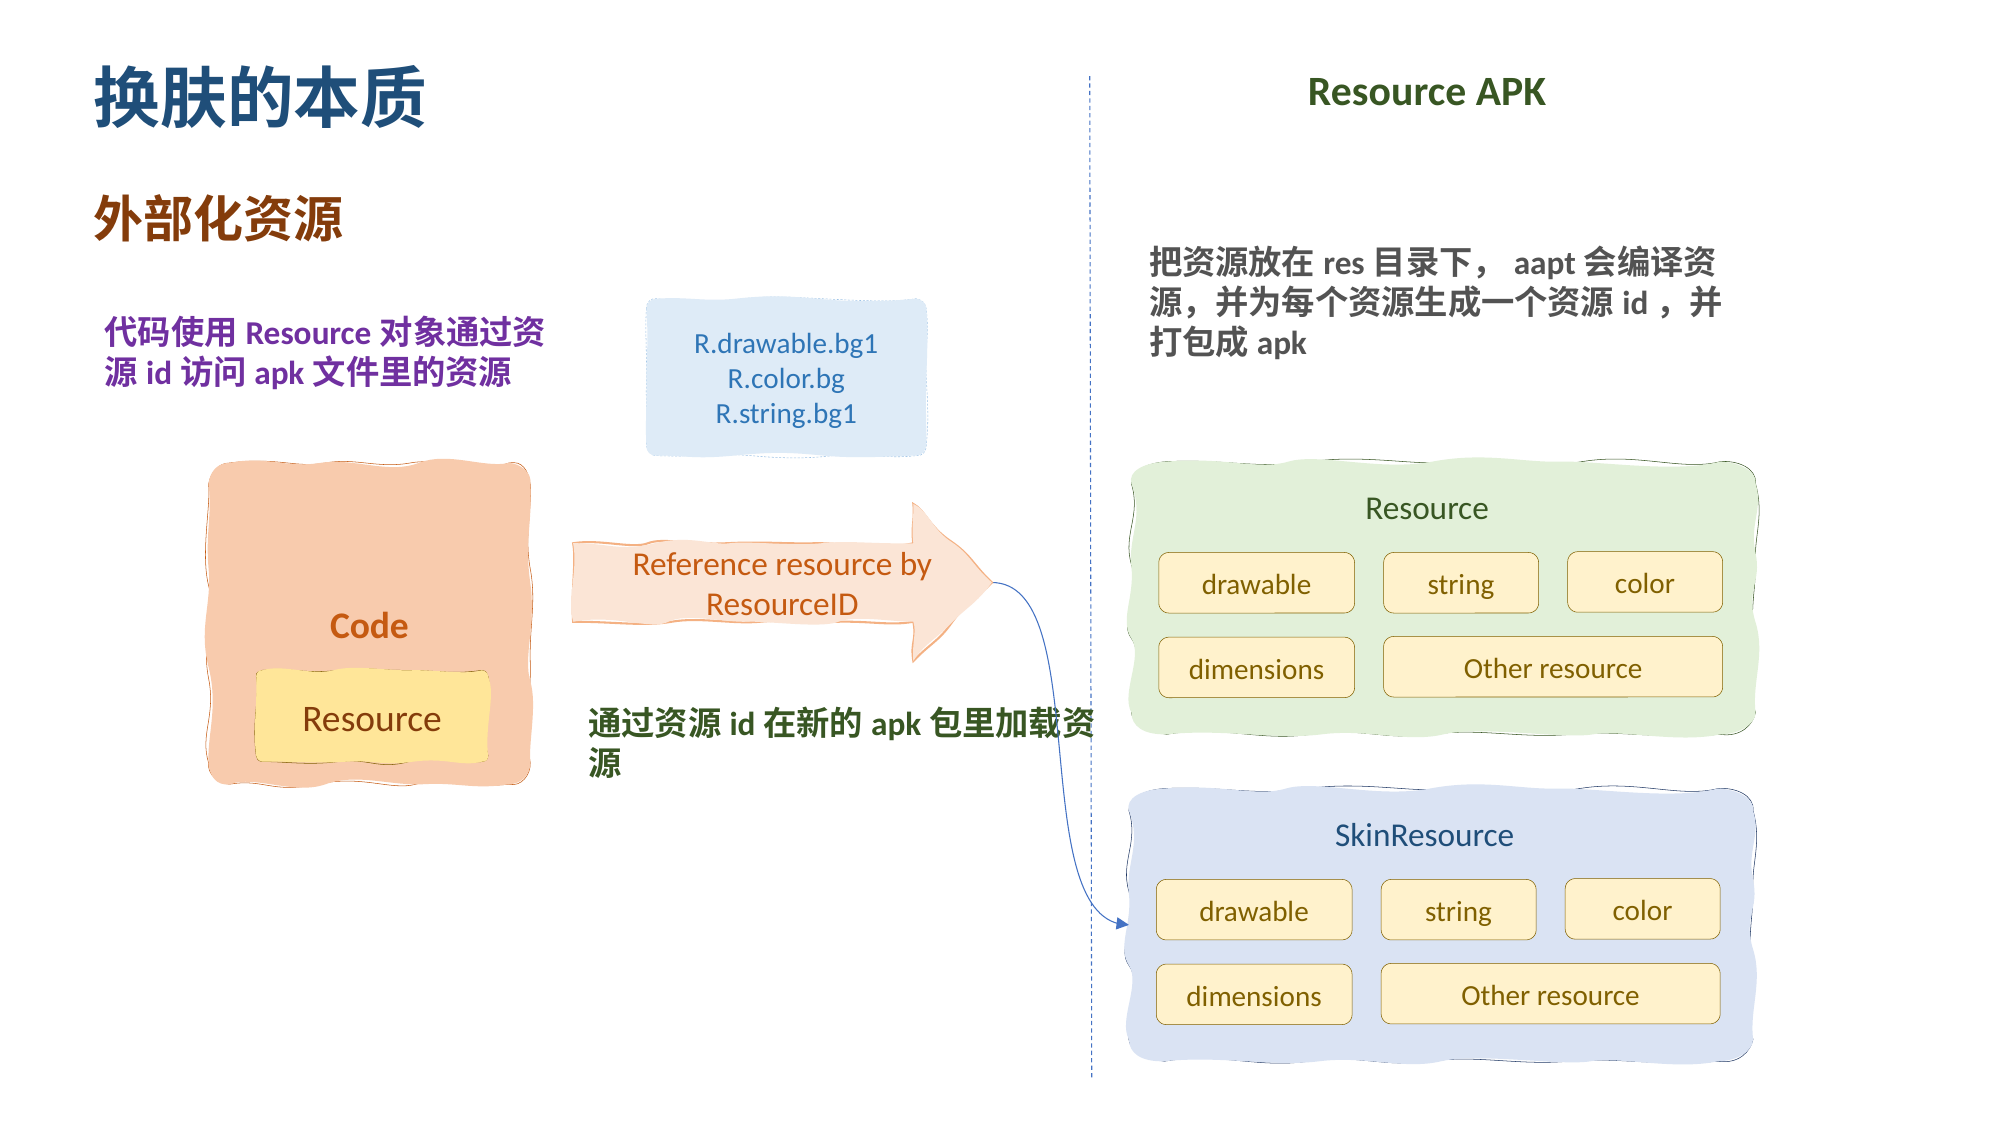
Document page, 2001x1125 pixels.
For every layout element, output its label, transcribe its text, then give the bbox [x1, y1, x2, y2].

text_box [84, 218, 1756, 762]
text_box Code [207, 762, 532, 789]
text_box 换肤的本质 [73, 55, 1086, 138]
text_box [569, 762, 1753, 1062]
text_box Resource APK [1285, 60, 1569, 117]
text_box 外部化资源 [73, 176, 470, 258]
